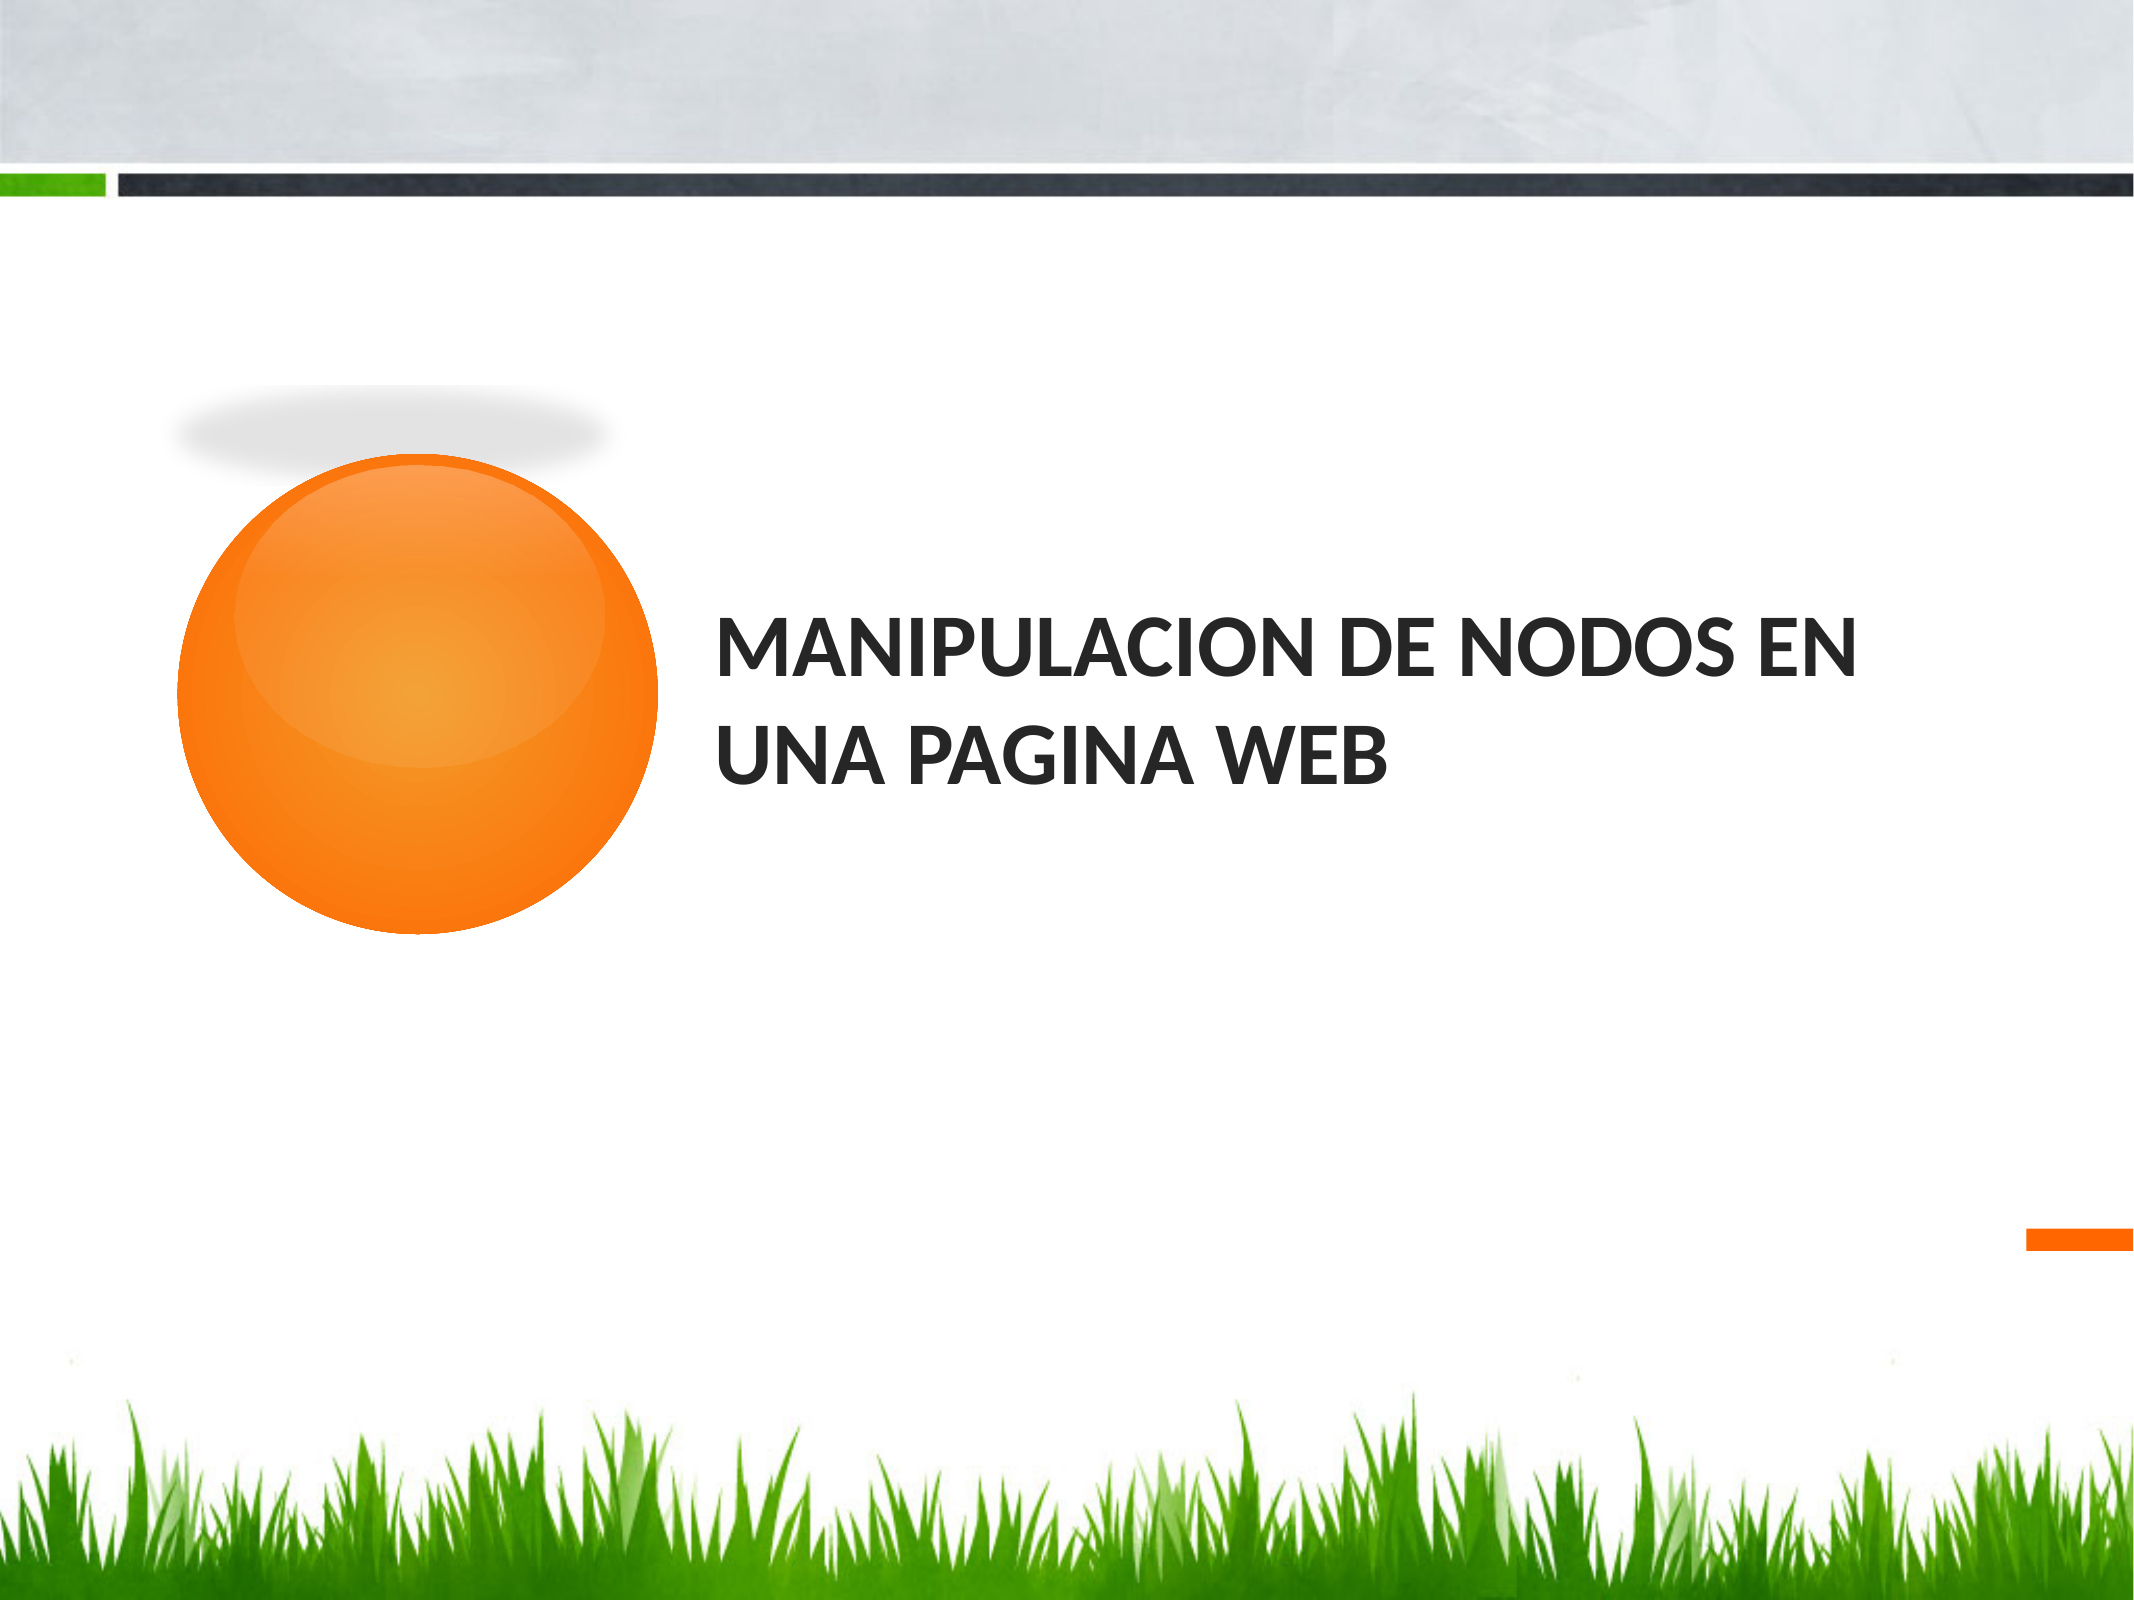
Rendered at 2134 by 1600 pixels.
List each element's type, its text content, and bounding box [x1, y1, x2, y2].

title Manipulacion de nodos en una pagina web [693, 464, 2063, 925]
picture [0, 0, 2134, 1600]
